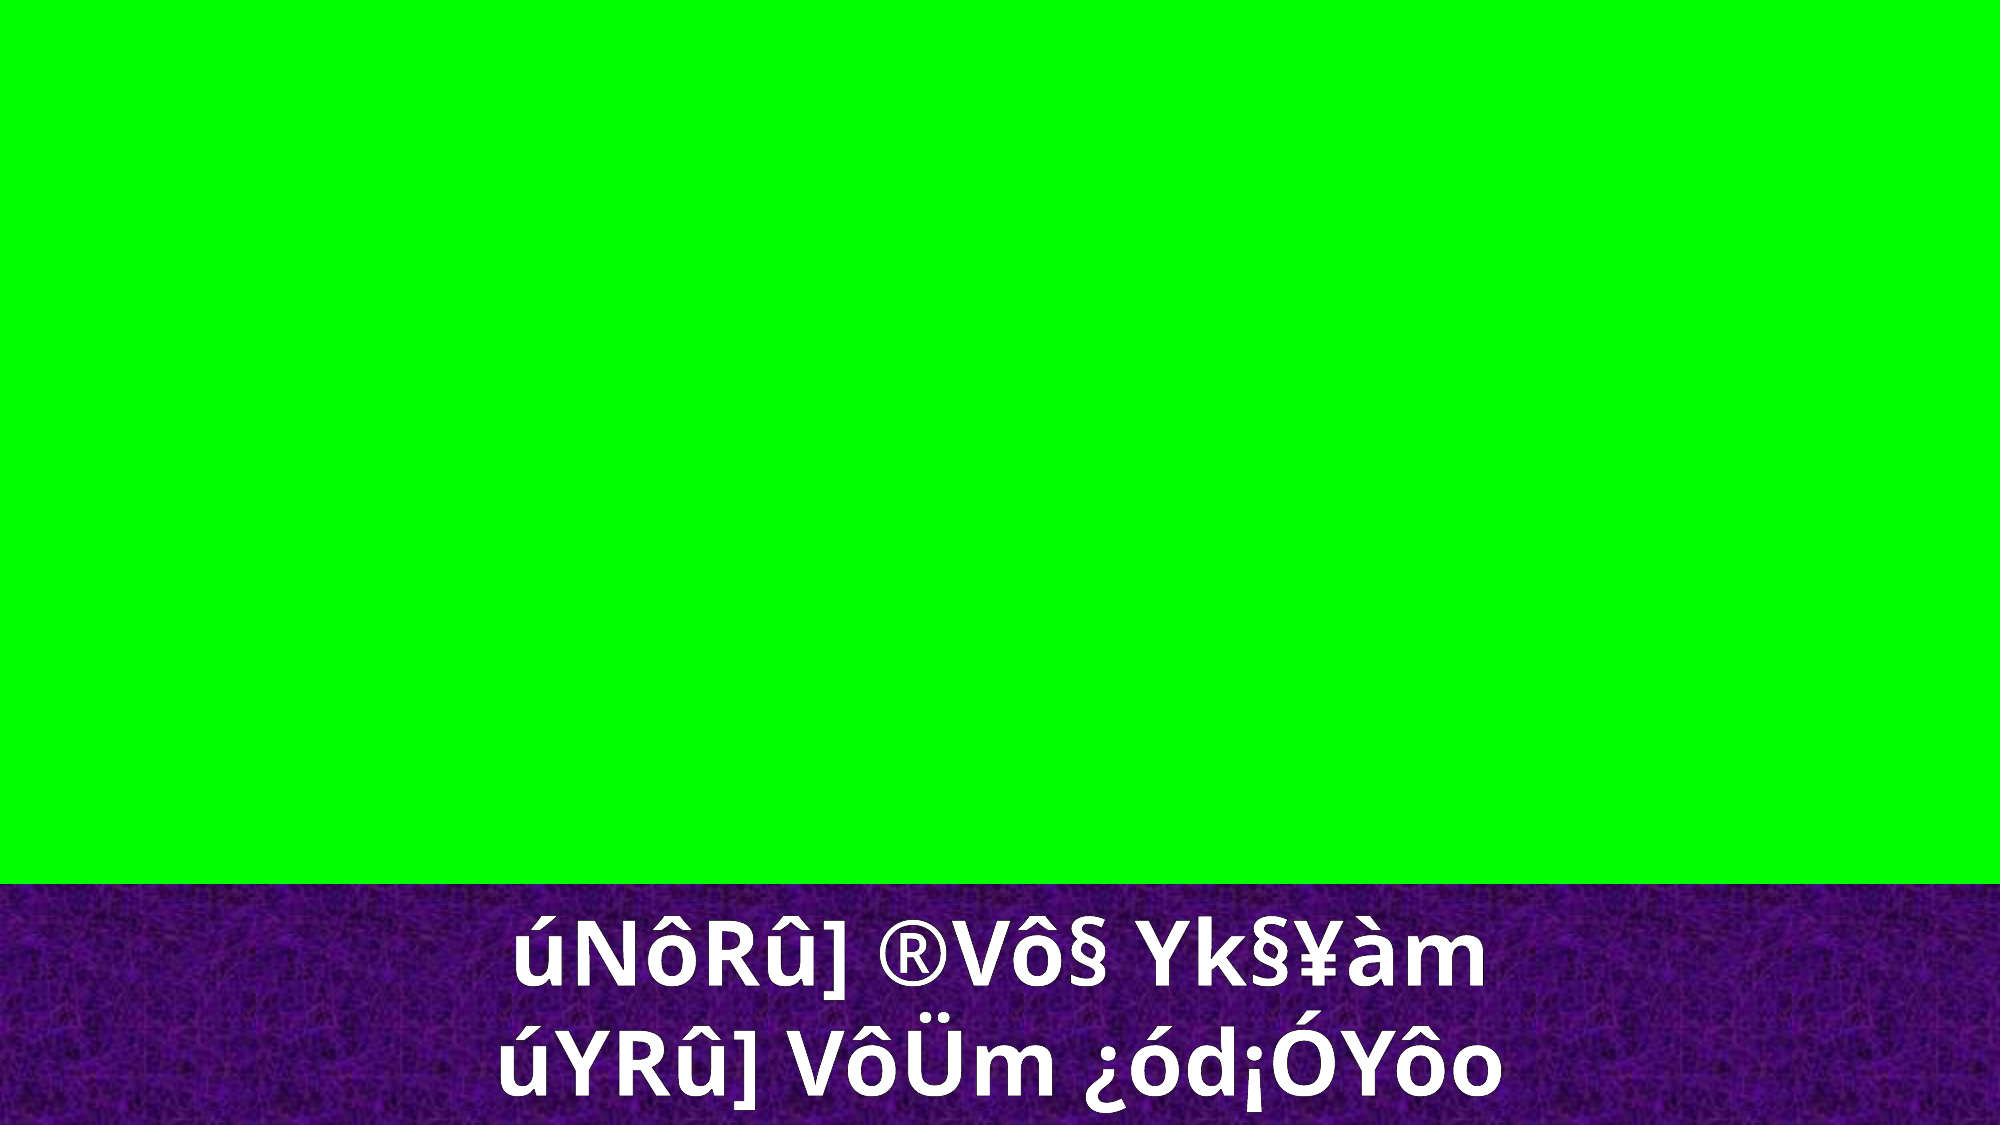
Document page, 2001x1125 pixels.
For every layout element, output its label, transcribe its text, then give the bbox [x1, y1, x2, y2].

text_box úNôRû] ®Vô§ Yk§¥àm úYRû] VôÜm ¿ód¡ÓYôo [0, 886, 2000, 1125]
